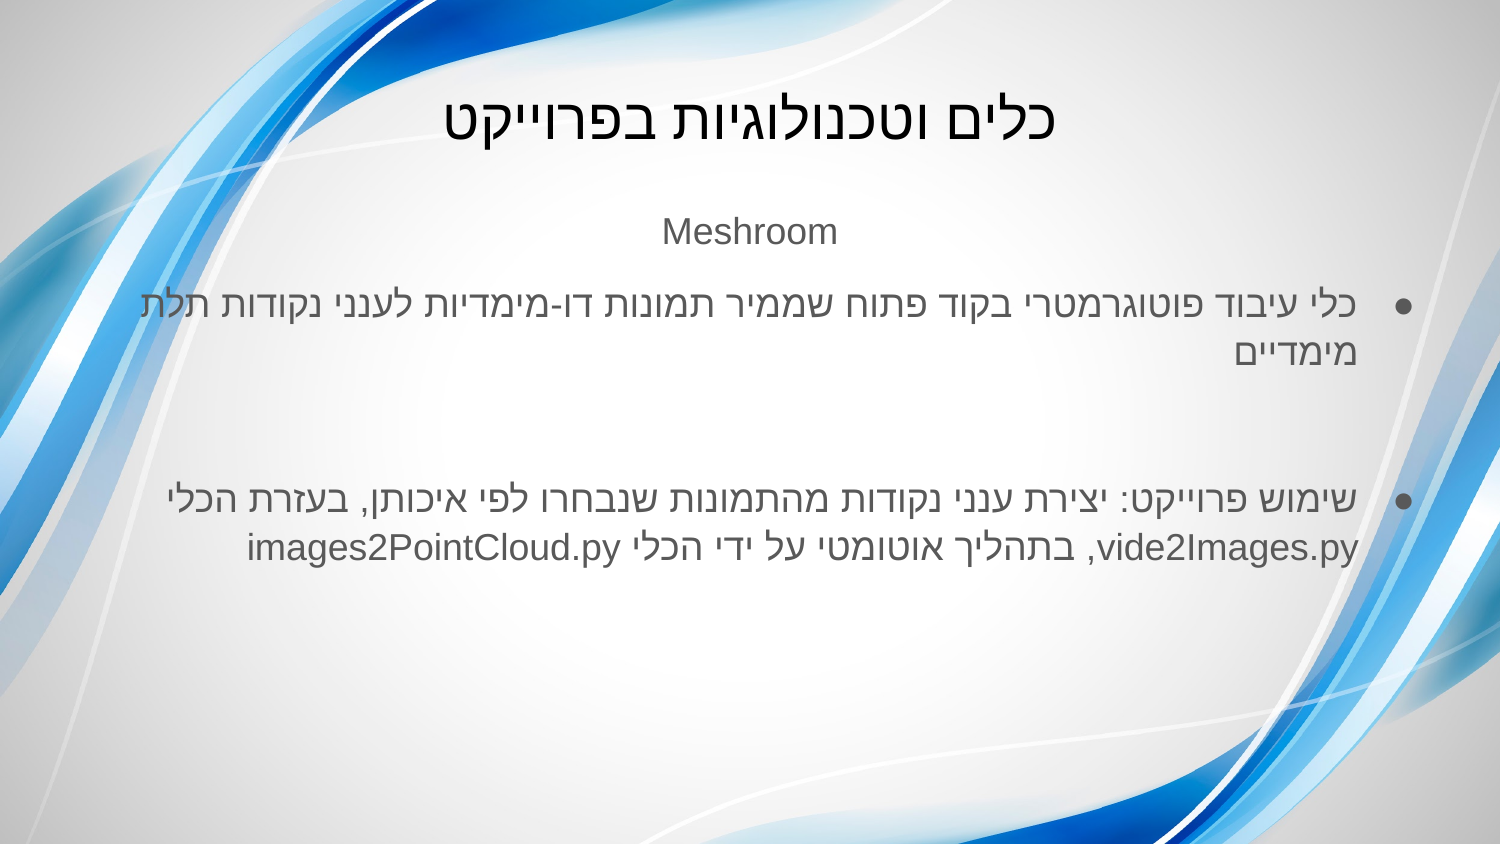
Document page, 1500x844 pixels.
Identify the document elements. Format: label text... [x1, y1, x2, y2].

picture [0, 0, 1500, 844]
list Meshroom כלי עיבוד פוטוגרמטרי בקוד פתוח שממיר תמונות דו-מימדיות לענני נקודות תלת מימדיים שימוש פרוייקט: יצירת ענני נקודות מהתמונות שנבחרו לפי איכותן, בעזרת הכלי vide2Images.py, בתהליך אוטומטי על ידי הכלי images2PointCloud.py [51, 189, 1449, 750]
title כלים וטכנולוגיות בפרוייקט [51, 72, 1449, 167]
